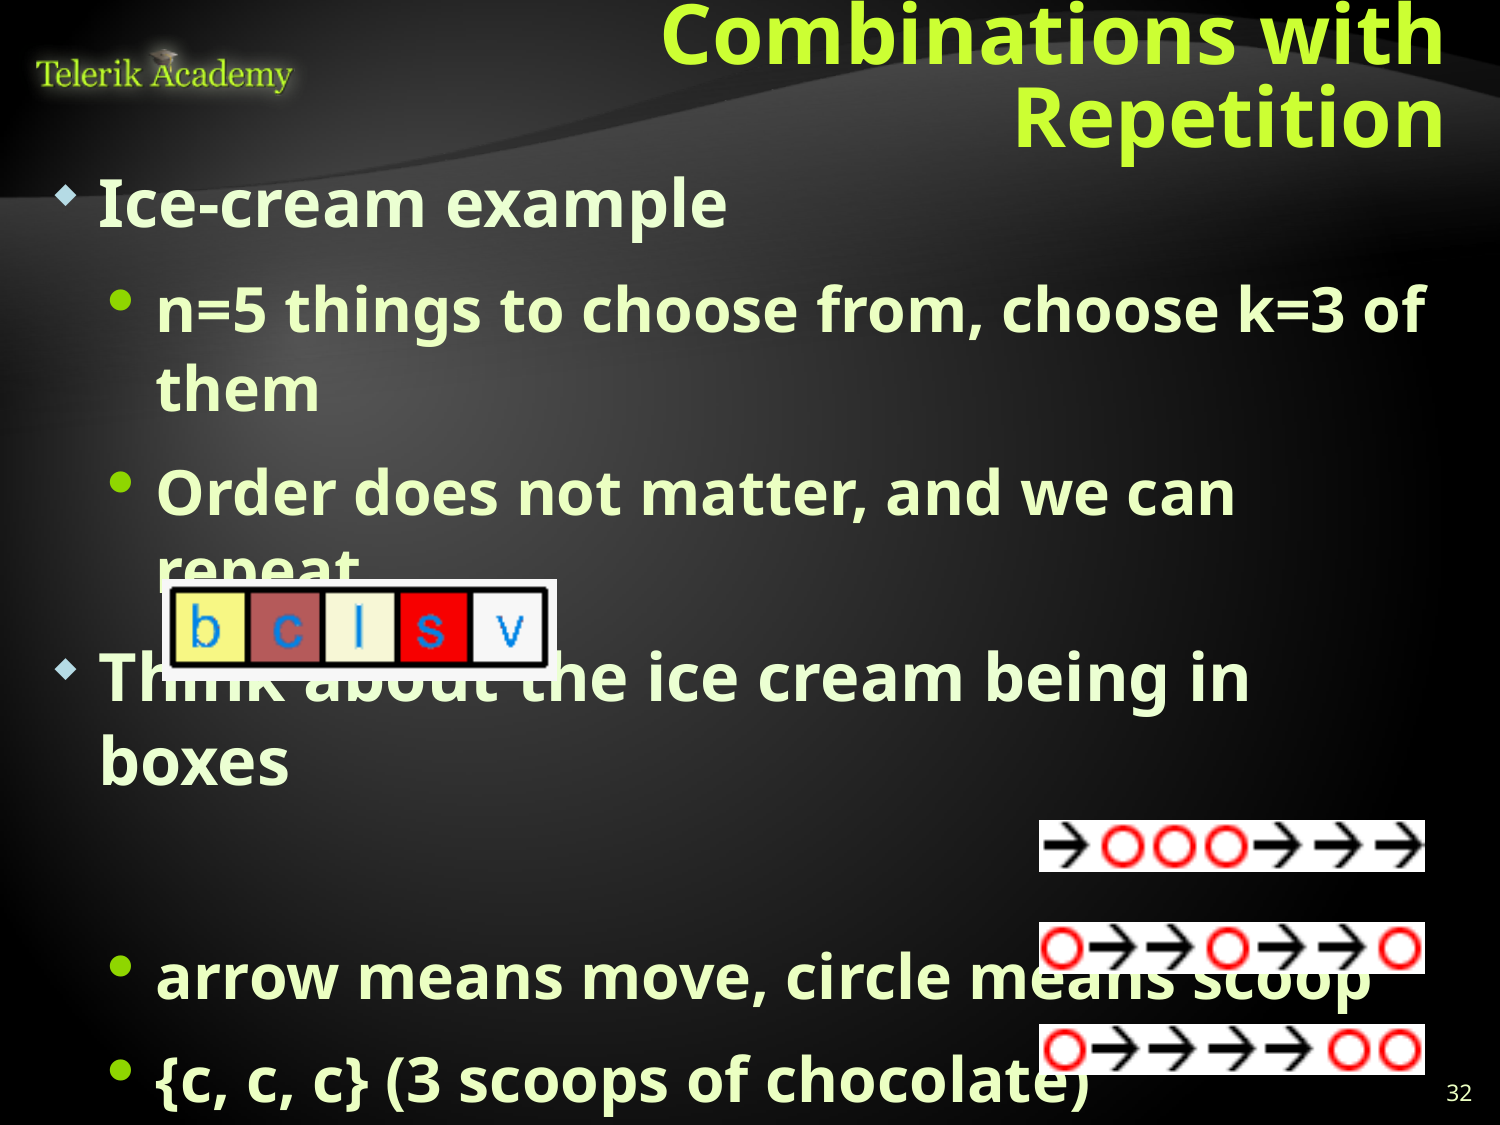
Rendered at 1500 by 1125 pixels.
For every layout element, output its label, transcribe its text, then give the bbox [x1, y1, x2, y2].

slide_number 32 [1412, 1074, 1488, 1113]
title Combinations with Repetition [300, 12, 1463, 149]
list Ice-cream example n=5 things to choose from, choose k=3 of them Order does not matter, and we can repeat Think about the ice cream being in boxes arrow means move, circle means scoop {c, c, c} (3 scoops of chocolate) {b, l, v} (banana, lemon, vanilla) {b, v, v} (banana, two of vanilla) [37, 149, 1463, 1100]
picture [0, 0, 1500, 1125]
